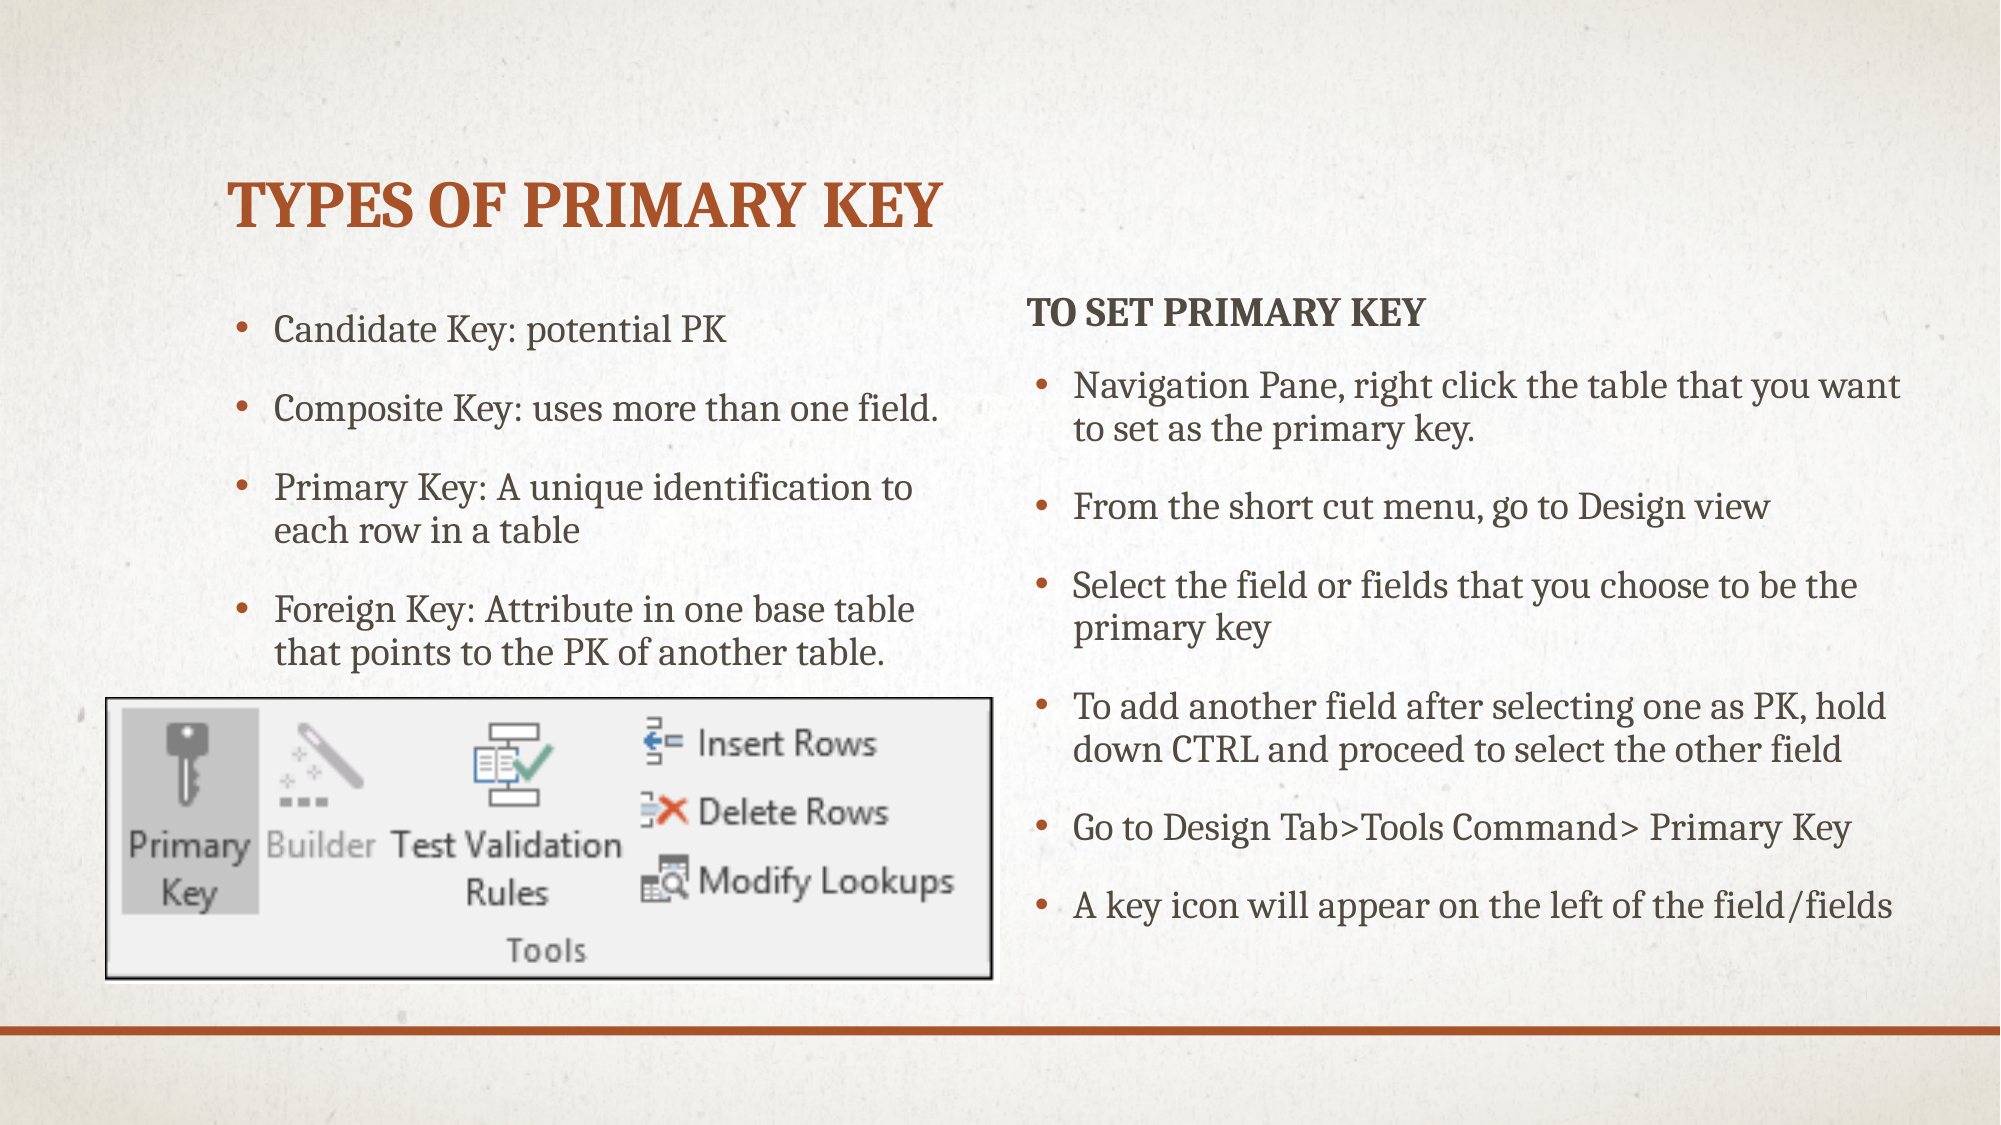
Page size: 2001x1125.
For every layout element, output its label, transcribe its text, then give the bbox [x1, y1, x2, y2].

list Navigation Pane, right click the table that you want to set as the primary key. From the short cut menu, go to Design view Select the field or fields that you choose to be the primary key To add another field after selecting one as PK, hold down CTRL and proceed to select the other field Go to Design Tab>Tools Command> Primary Key A key icon will appear on the left of the field/fields [1012, 356, 1919, 1019]
title Types of Primary Key [212, 62, 1788, 250]
picture [0, 0, 2001, 1125]
list Candidate Key: potential PK Composite Key: uses more than one field. Primary Key: A unique identification to each row in a table Foreign Key: Attribute in one base table that points to the PK of another table. [212, 299, 988, 683]
list To Set Primary Key [1011, 251, 1788, 374]
